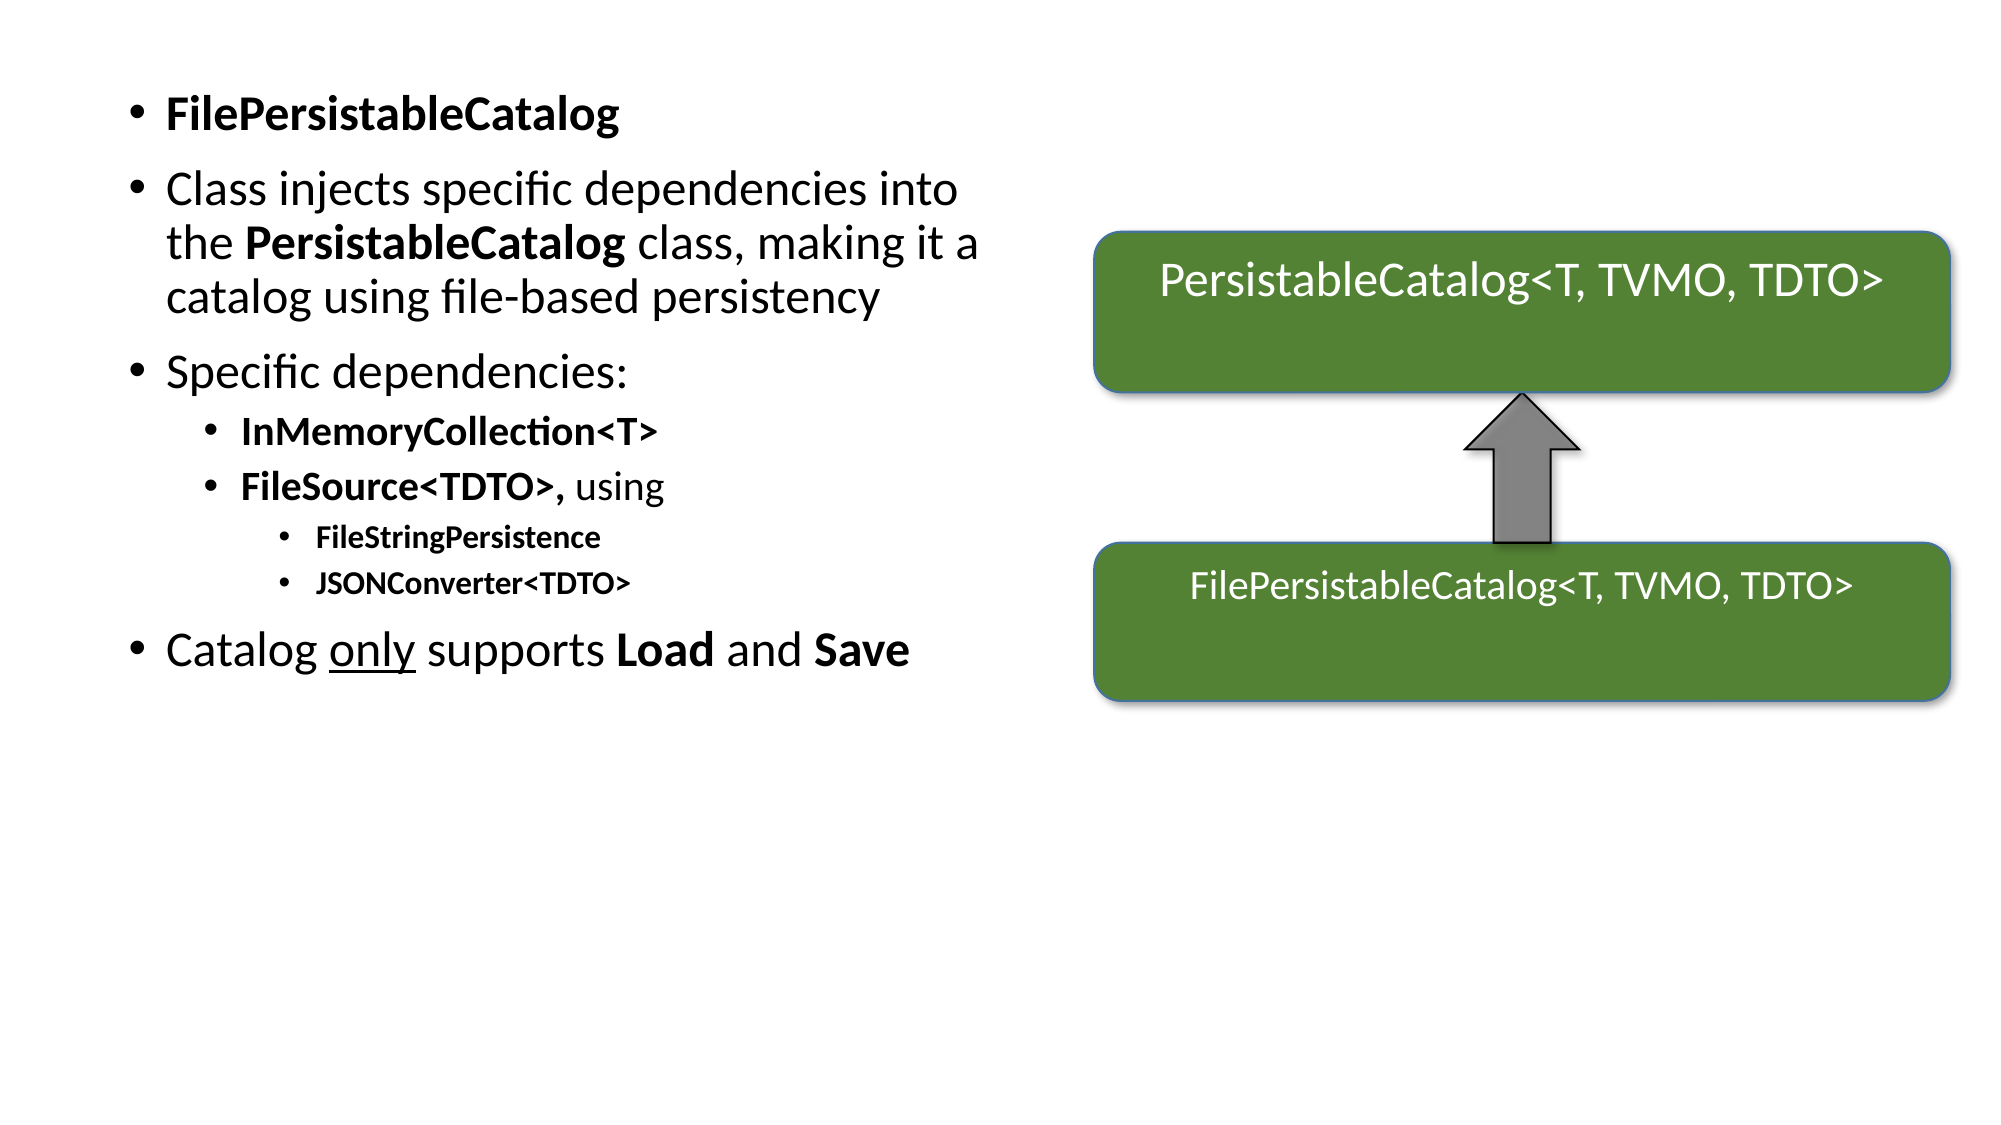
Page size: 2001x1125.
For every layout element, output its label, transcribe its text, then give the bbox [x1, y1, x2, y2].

text_box PersistableCatalog<T, TVMO, TDTO> [1093, 230, 1952, 394]
text_box [1462, 403, 1582, 544]
text_box FilePersistableCatalog<T, TVMO, TDTO> [1093, 541, 1952, 702]
list FilePersistableCatalog Class injects specific dependencies into the PersistableCatalog class, making it a catalog using file-based persistency Specific dependencies: InMemoryCollection<T> FileSource<TDTO>, using FileStringPersistence JSONConverter<TDTO> Catalog only supports Load and Save [113, 79, 1008, 1006]
